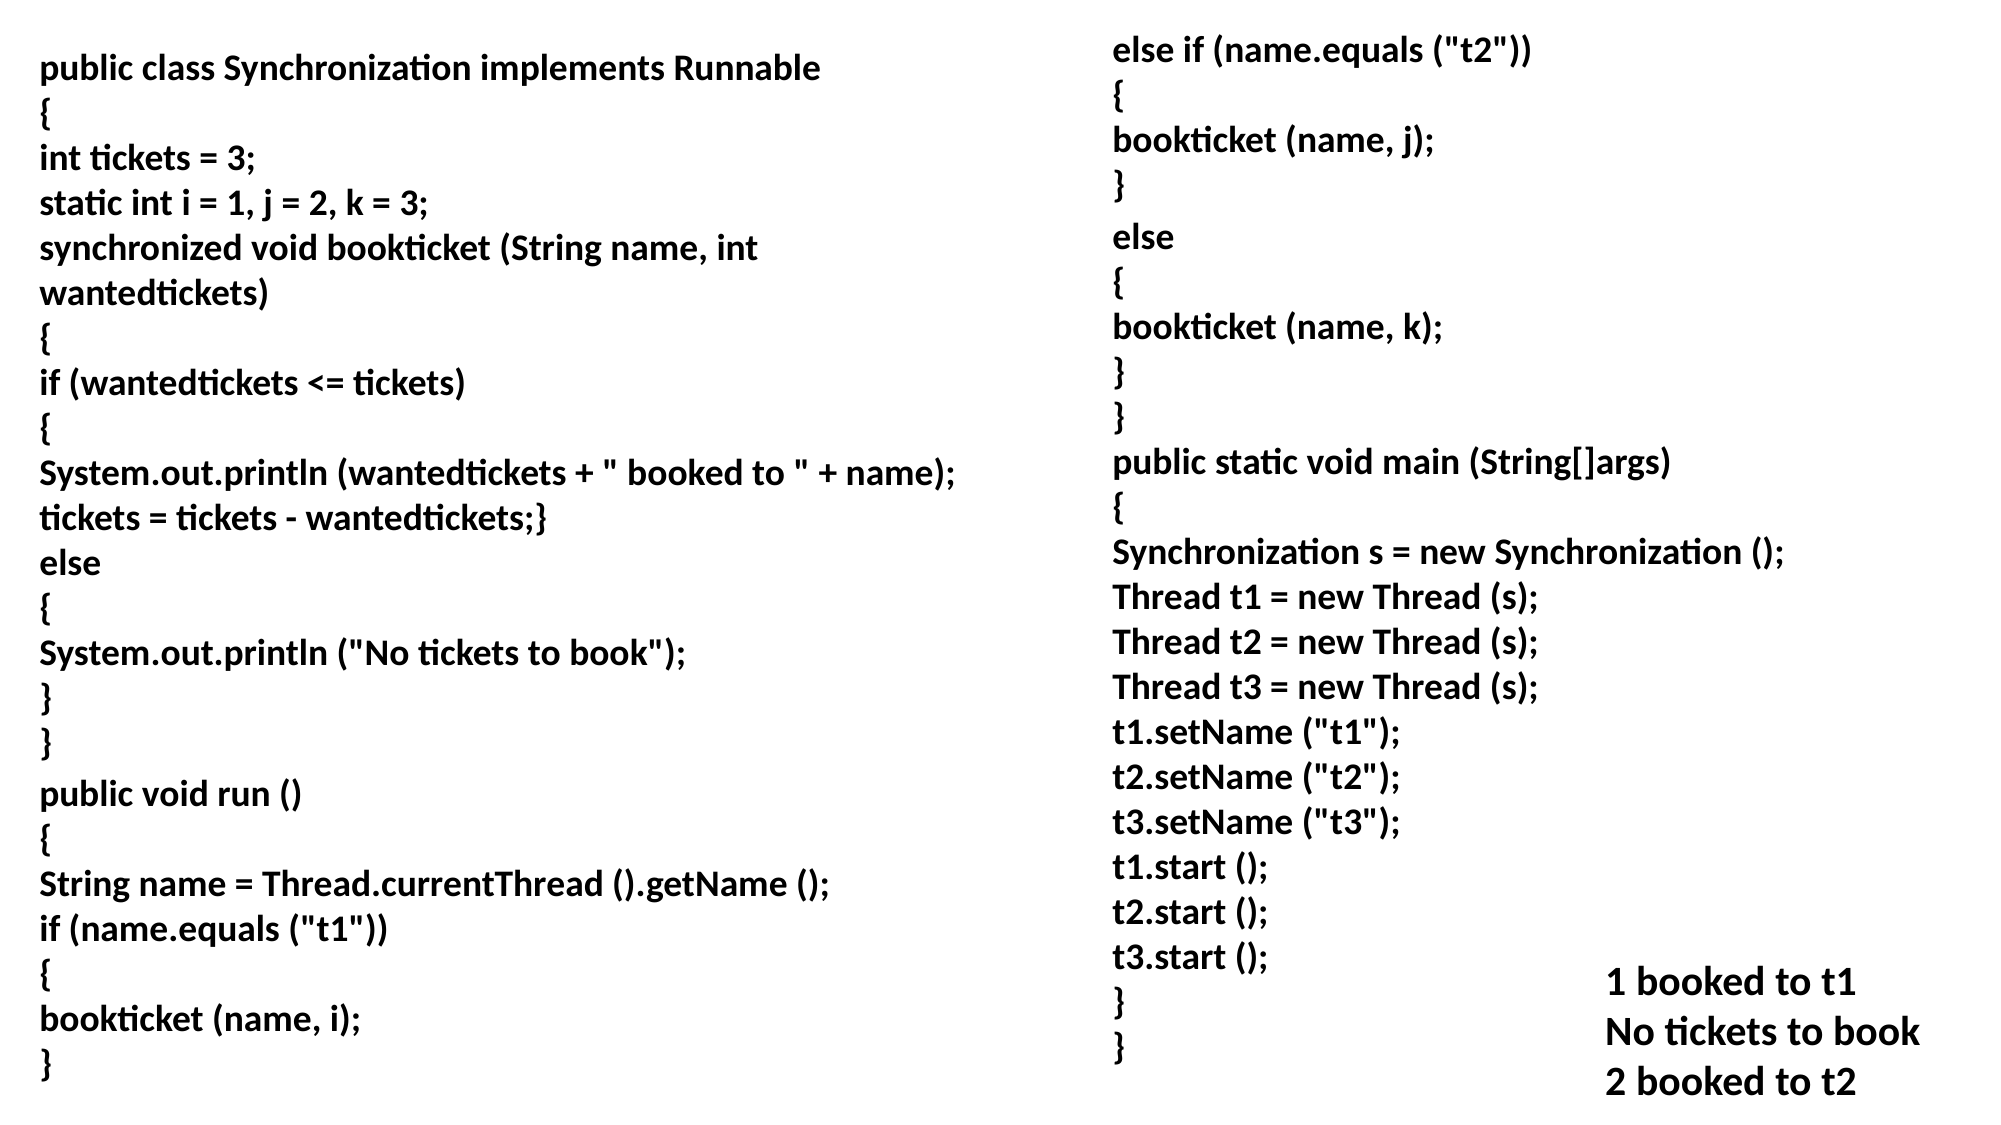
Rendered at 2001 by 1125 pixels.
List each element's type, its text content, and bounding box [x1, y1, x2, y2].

text_box public class Synchronization implements Runnable { int tickets = 3; static int i = 1, j = 2, k = 3; synchronized void bookticket (String name, int wantedtickets) { if (wantedtickets <= tickets) { System.out.println (wantedtickets + " booked to " + name); tickets = tickets - wantedtickets;} else { System.out.println ("No tickets to book"); } } [24, 35, 1011, 761]
text_box else { bookticket (name, k); } } public static void main (String[]args) { Synchronization s = new Synchronization (); Thread t1 = new Thread (s); Thread t2 = new Thread (s); Thread t3 = new Thread (s); t1.setName ("t1"); t2.setName ("t2"); t3.setName ("t3"); t1.start (); t2.start (); t3.start (); } } [1097, 204, 1977, 1075]
text_box else if (name.equals ("t2")) { bookticket (name, j); } [1097, 17, 1971, 204]
text_box 1 booked to t1 No tickets to book 2 booked to t2 [1590, 946, 1961, 1112]
text_box public void run () { String name = Thread.currentThread ().getName (); if (name.equals ("t1")) { bookticket (name, i); } [24, 761, 1025, 1125]
